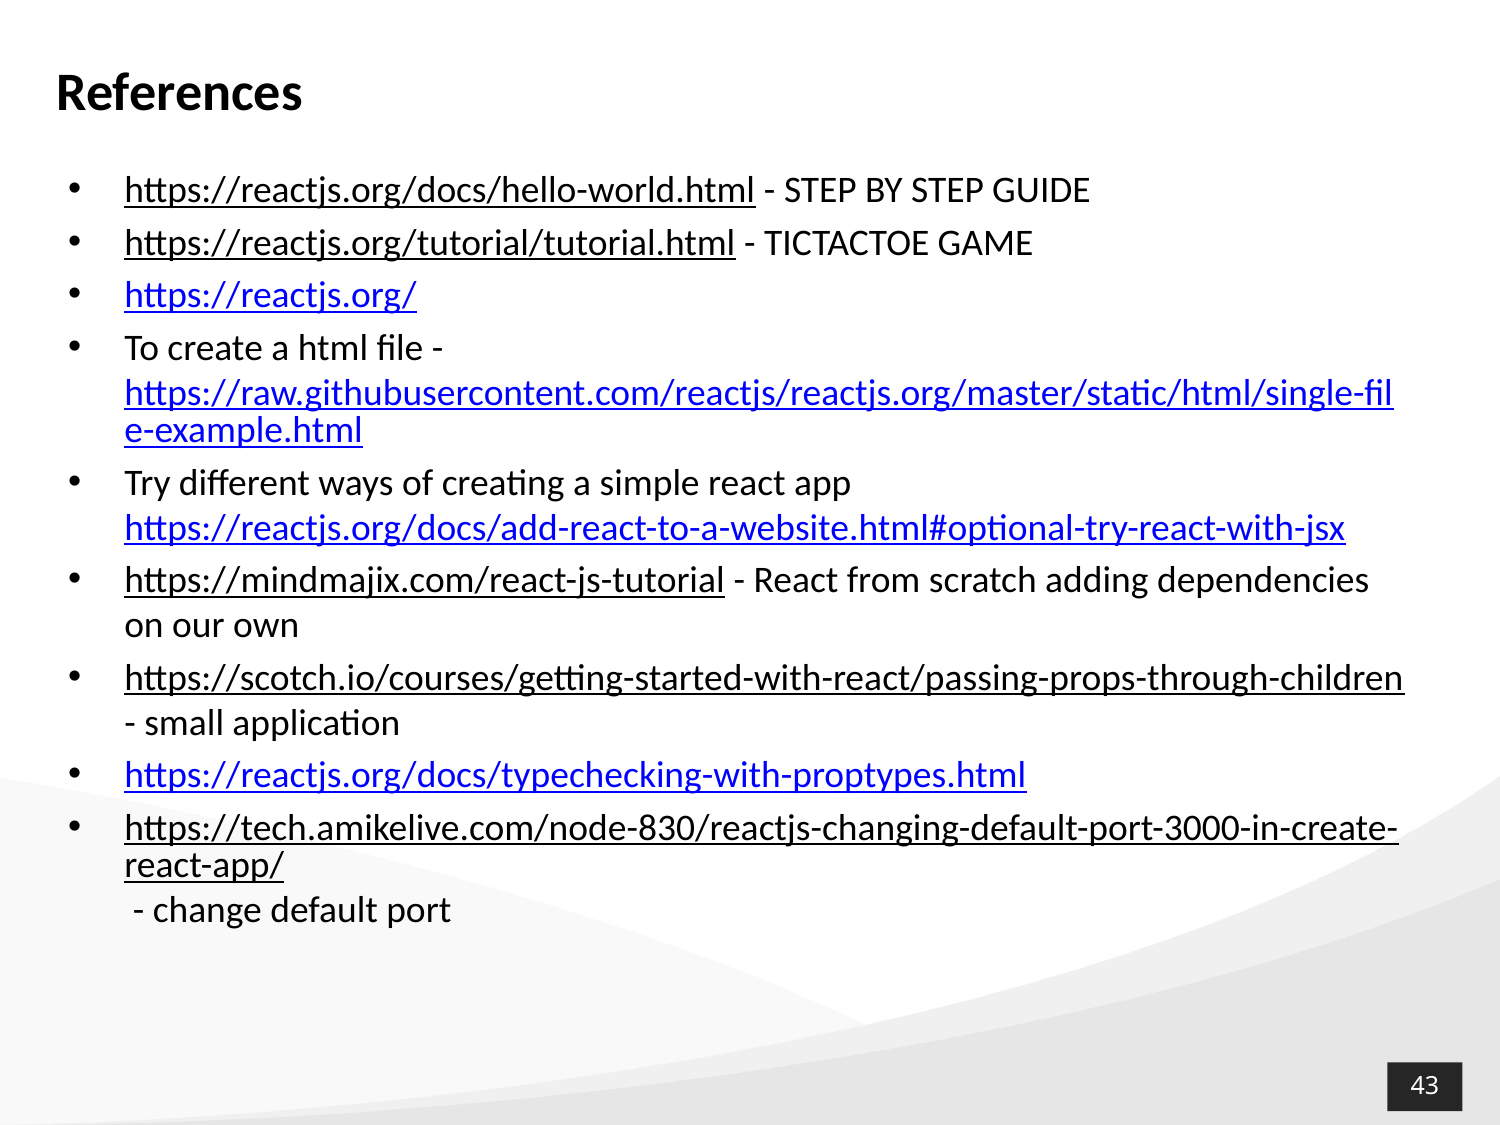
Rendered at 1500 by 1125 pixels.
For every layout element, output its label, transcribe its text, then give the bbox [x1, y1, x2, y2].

picture [0, 0, 1500, 1125]
title References [41, 30, 1233, 147]
list https://reactjs.org/docs/hello-world.html - STEP BY STEP GUIDE https://reactjs.org/tutorial/tutorial.html - TICTACTOE GAME https://reactjs.org/ To create a html file - https://raw.githubusercontent.com/reactjs/reactjs.org/master/static/html/single-file-example.html Try different ways of creating a simple react app https://reactjs.org/docs/add-react-to-a-website.html#optional-try-react-with-jsx https://mindmajix.com/react-js-tutorial - React from scratch adding dependencies on our own https://scotch.io/courses/getting-started-with-react/passing-props-through-children - small application https://reactjs.org/docs/typechecking-with-proptypes.html https://tech.amikelive.com/node-830/reactjs-changing-default-port-3000-in-create-react-app/ - change default port [52, 157, 1424, 1059]
